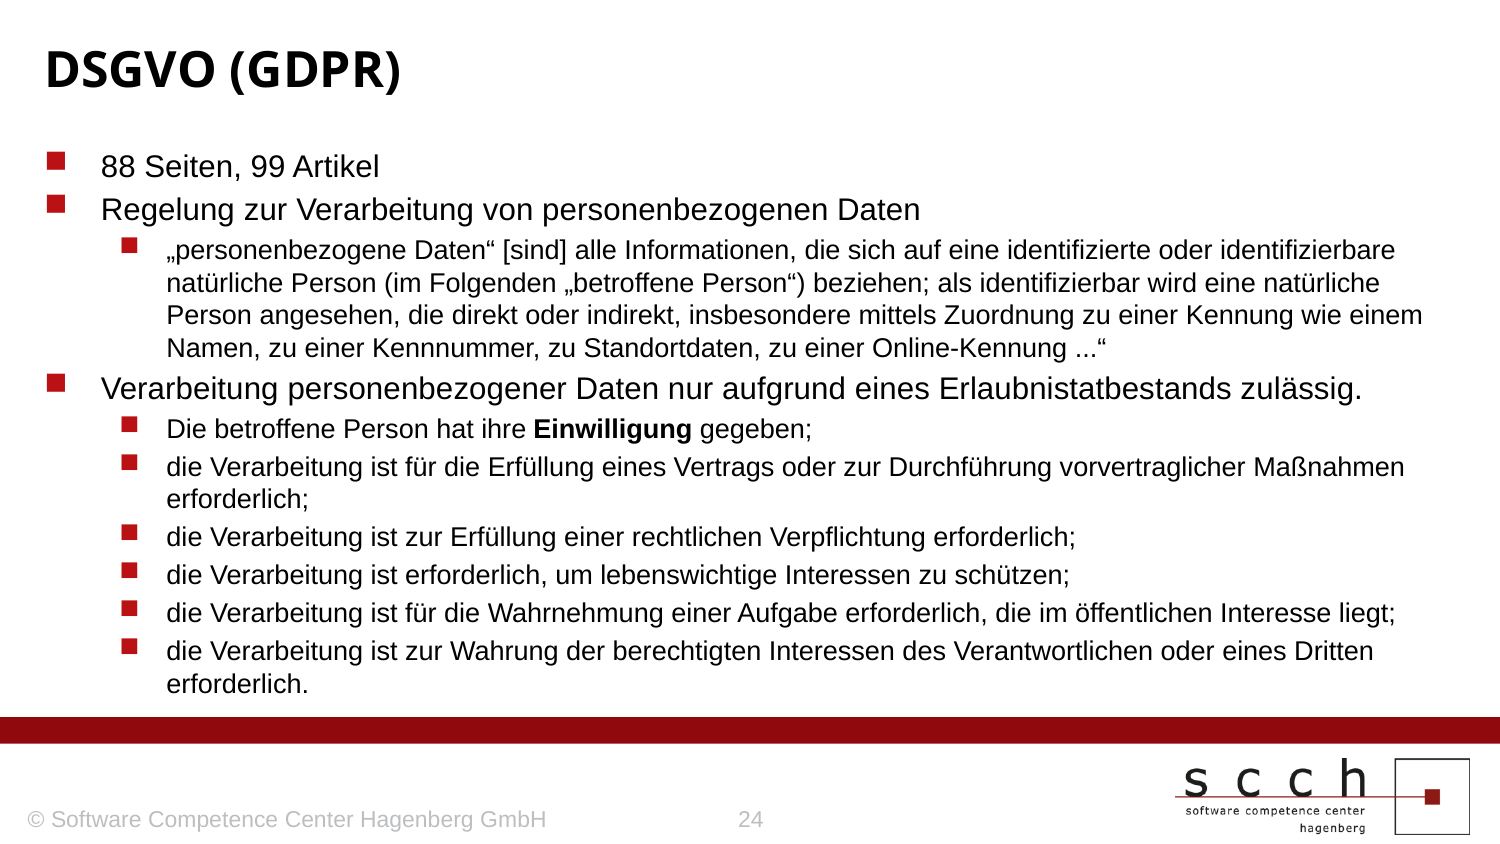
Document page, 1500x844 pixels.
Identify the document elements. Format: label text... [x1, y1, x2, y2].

list 88 Seiten, 99 Artikel Regelung zur Verarbeitung von personenbezogenen Daten „personenbezogene Daten“ [sind] alle Informationen, die sich auf eine identifizierte oder identifizierbare natürliche Person (im Folgenden „betroffene Person“) beziehen; als identifizierbar wird eine natürliche Person angesehen, die direkt oder indirekt, insbesondere mittels Zuordnung zu einer Kennung wie einem Namen, zu einer Kennnummer, zu Standortdaten, zu einer Online-Kennung ...“ Verarbeitung personenbezogener Daten nur aufgrund eines Erlaubnistatbestands zulässig. Die betroffene Person hat ihre Einwilligung gegeben; die Verarbeitung ist für die Erfüllung eines Vertrags oder zur Durchführung vorvertraglicher Maßnahmen erforderlich; die Verarbeitung ist zur Erfüllung einer rechtlichen Verpflichtung erforderlich; die Verarbeitung ist erforderlich, um lebenswichtige Interessen zu schützen; die Verarbeitung ist für die Wahrnehmung einer Aufgabe erforderlich, die im öffentlichen Interesse liegt; die Verarbeitung ist zur Wahrung der berechtigten Interessen des Verantwortlichen oder eines Dritten erforderlich. [29, 138, 1471, 706]
slide_number 24 [679, 796, 779, 825]
footer © Software Competence Center Hagenberg GmbH [12, 796, 621, 825]
title DSGVO (GDPR) [29, 23, 1471, 112]
picture [1175, 758, 1470, 835]
